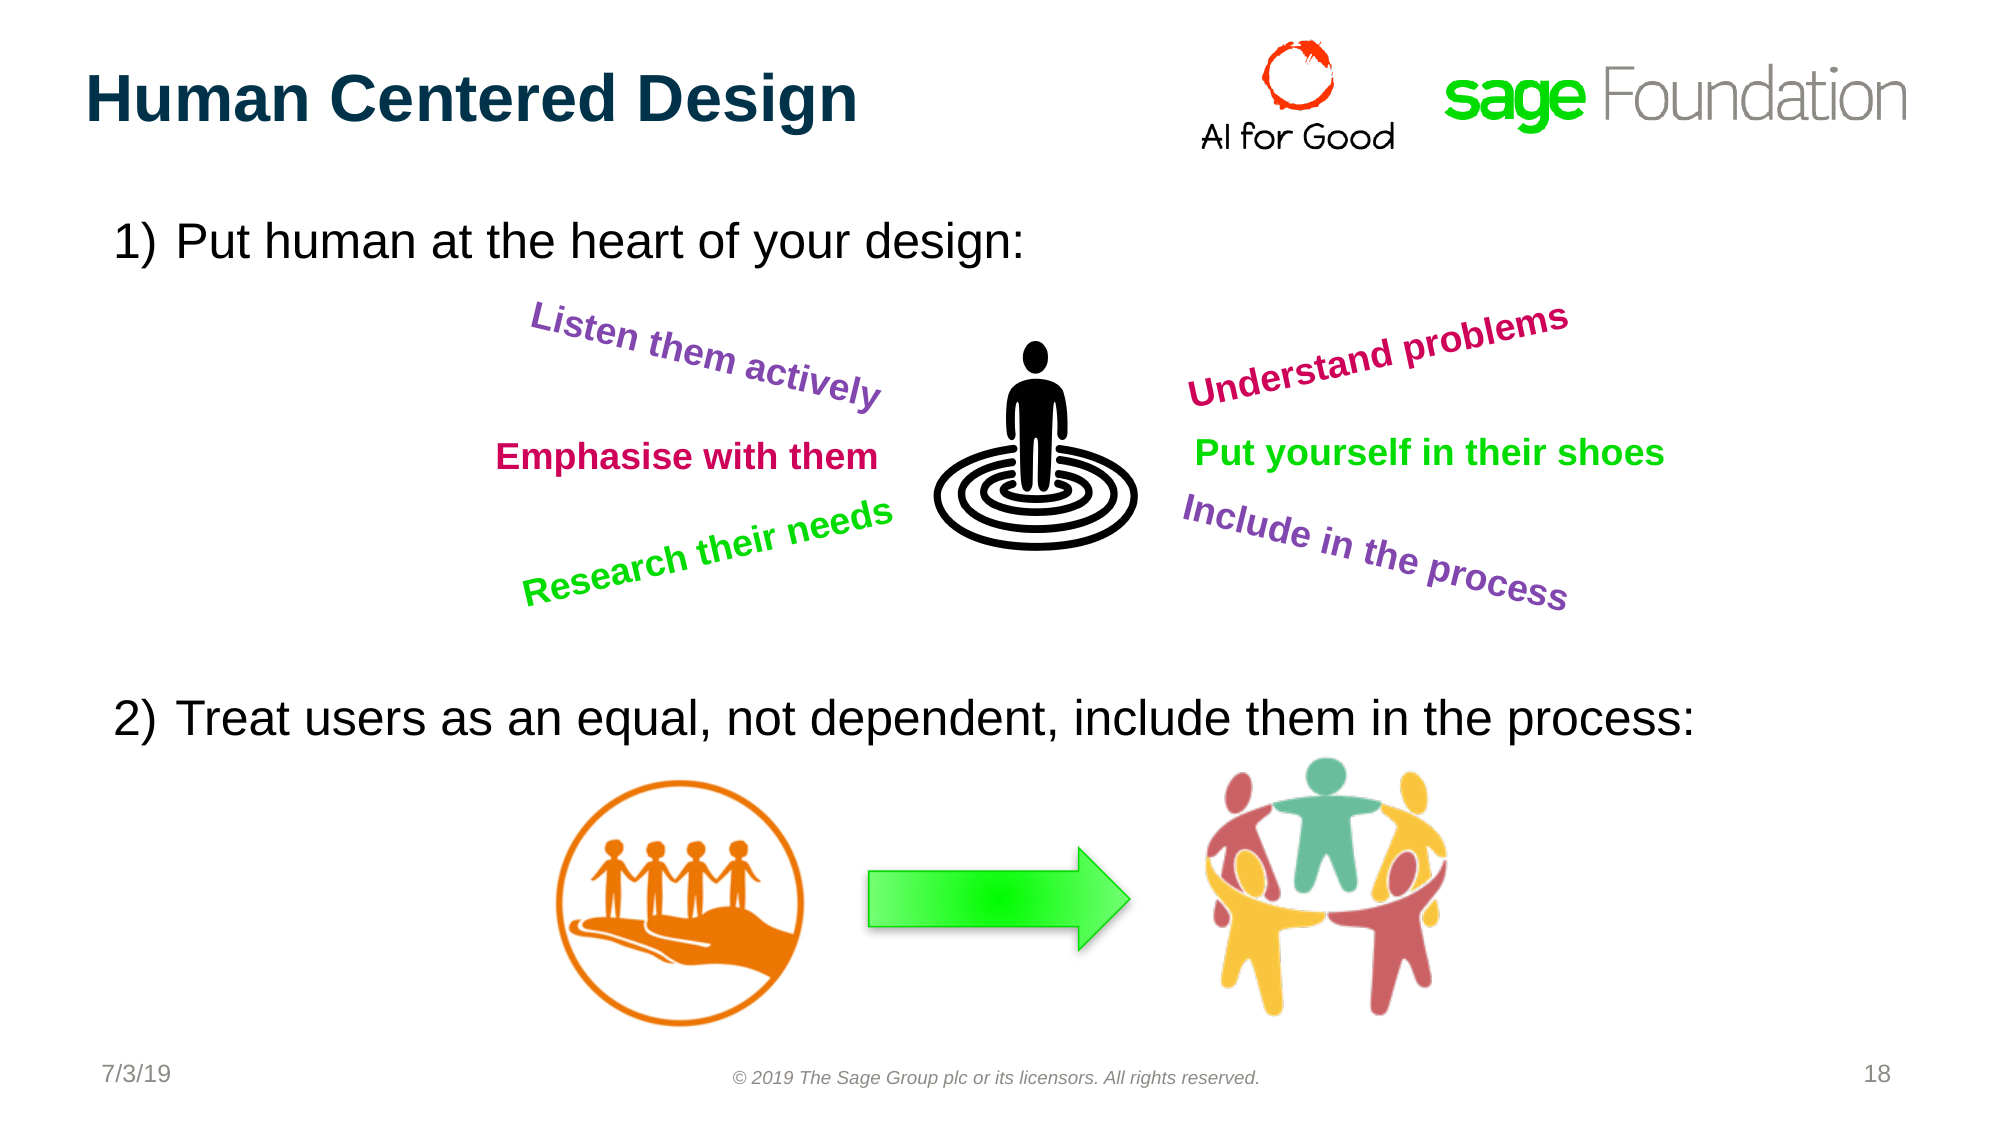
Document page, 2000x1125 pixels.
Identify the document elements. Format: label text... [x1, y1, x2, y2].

text_box Put human at the heart of your design: [85, 193, 1317, 256]
slide_number ‹#› [1456, 1042, 1907, 1103]
title Human Centered Design [85, 54, 1195, 153]
text_box Understand problems [1165, 270, 1599, 422]
picture [929, 335, 1142, 554]
text_box Emphasise with them [464, 416, 894, 490]
text_box Research their needs [482, 466, 915, 635]
text_box Listen them actively [482, 265, 915, 437]
picture [1195, 751, 1457, 1021]
text_box Put yourself in their shoes [1179, 413, 1696, 486]
picture [554, 779, 806, 1031]
picture [1200, 30, 1395, 160]
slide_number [86, 1042, 537, 1103]
picture [1444, 63, 1906, 134]
text_box Include in the process [1161, 464, 1593, 638]
text_box Treat users as an equal, not dependent, include them in the process: [85, 670, 1790, 734]
text_box [868, 847, 1130, 951]
